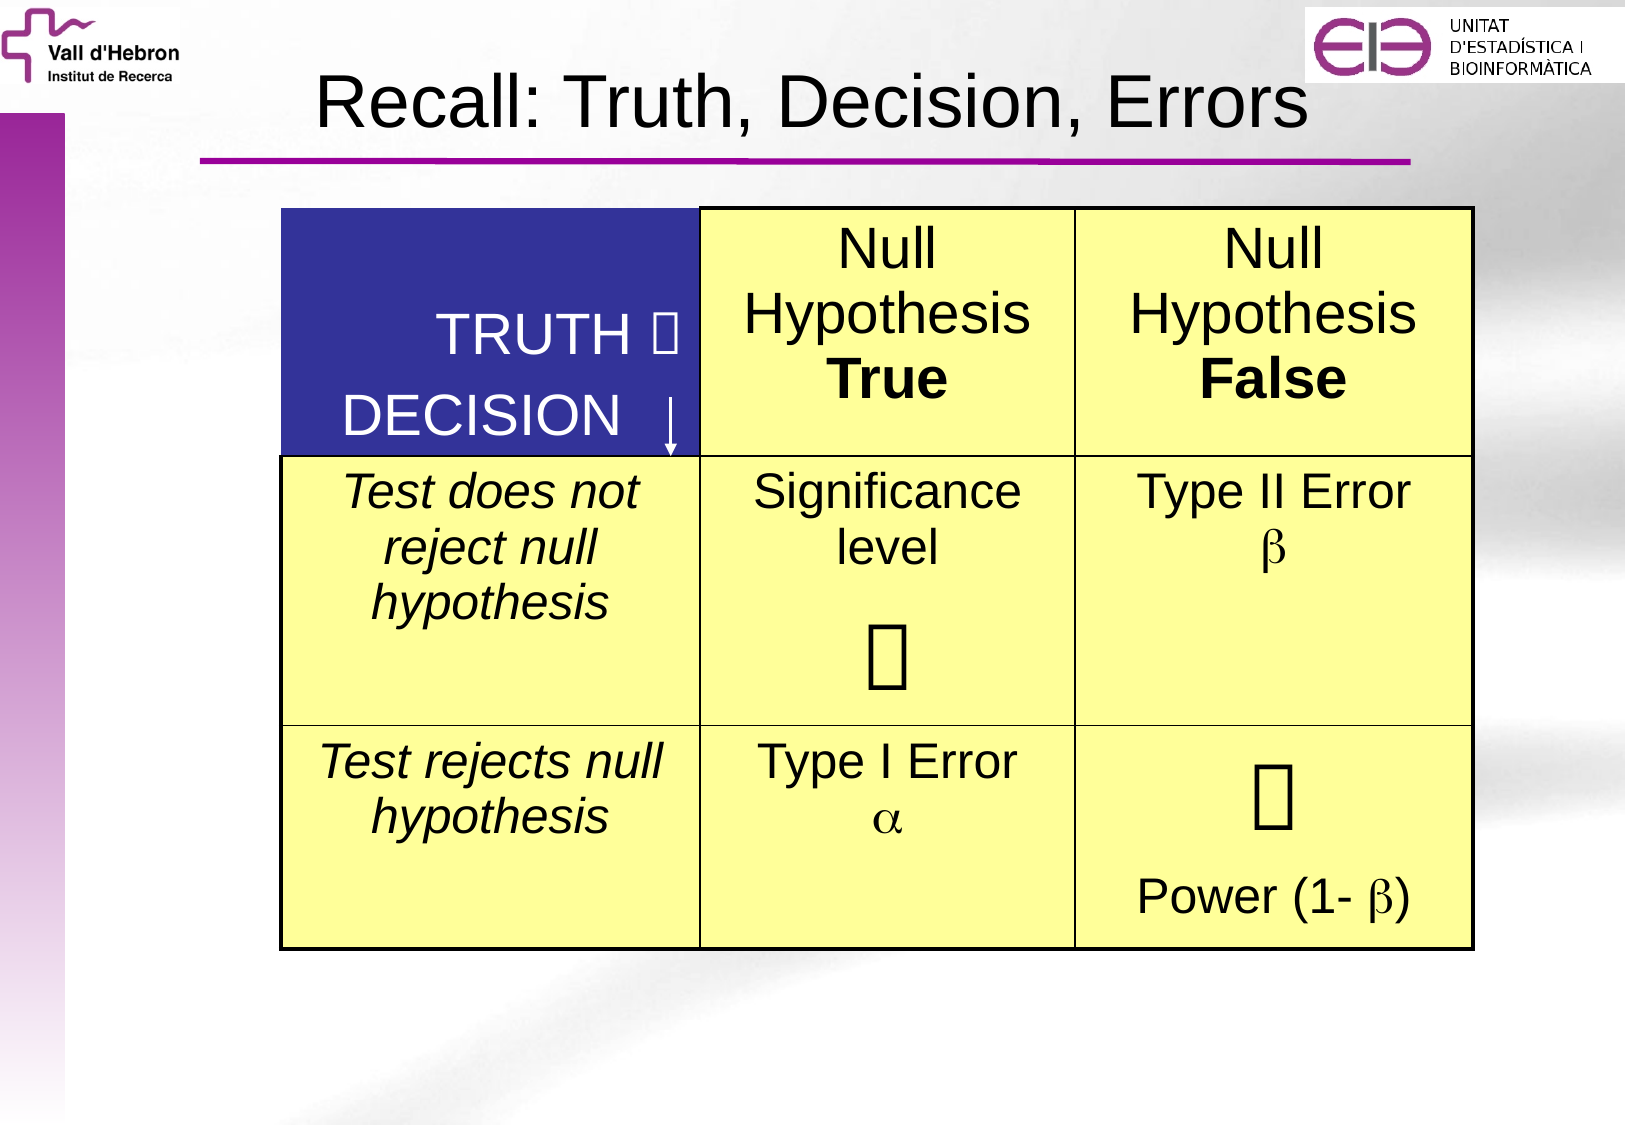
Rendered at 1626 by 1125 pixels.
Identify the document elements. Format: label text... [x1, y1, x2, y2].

table_cell Test does not reject null hypothesis [283, 457, 699, 725]
table_cell Type II Error  [1076, 457, 1471, 725]
table_cell Significance level  [701, 457, 1074, 725]
table_header Null Hypothesis True [701, 210, 1074, 455]
title Recall: Truth, Decision, Errors [81, 45, 1544, 197]
table_cell  Power (1- ) [1076, 726, 1471, 947]
table_cell Test rejects null hypothesis [283, 726, 699, 947]
picture [1305, 7, 1625, 83]
table_header TRUTH  DECISION [281, 208, 699, 455]
table_header Null Hypothesis False [1076, 210, 1471, 455]
picture [0, 7, 180, 84]
table_cell Type I Error  [701, 726, 1074, 947]
